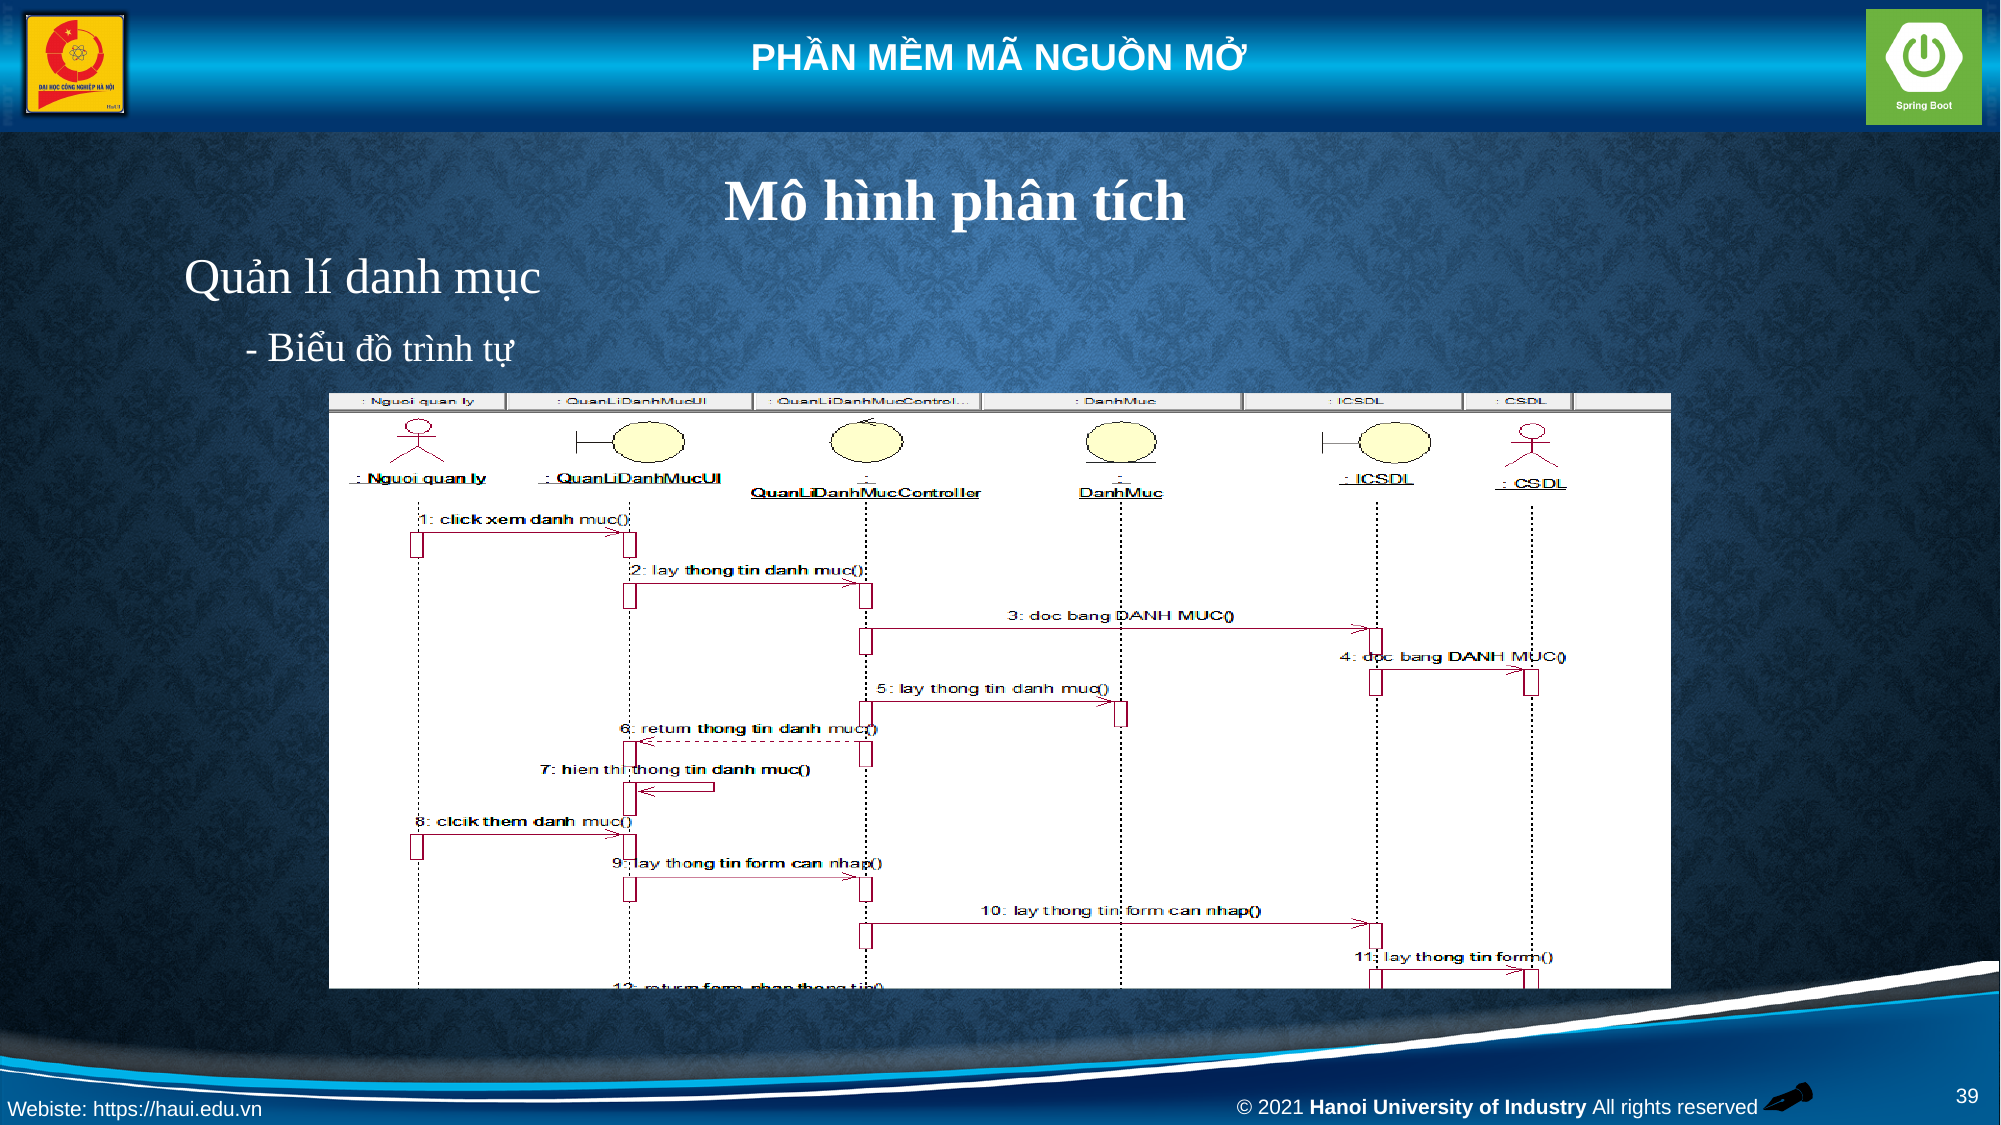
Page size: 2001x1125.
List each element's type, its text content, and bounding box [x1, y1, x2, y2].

text_box - Biểu đồ trình tự [230, 312, 587, 423]
text_box Quản lí danh mục [169, 236, 1096, 312]
text_box Mô hình phân tích [709, 155, 1202, 240]
picture [0, 0, 2001, 1125]
picture [26, 15, 124, 113]
